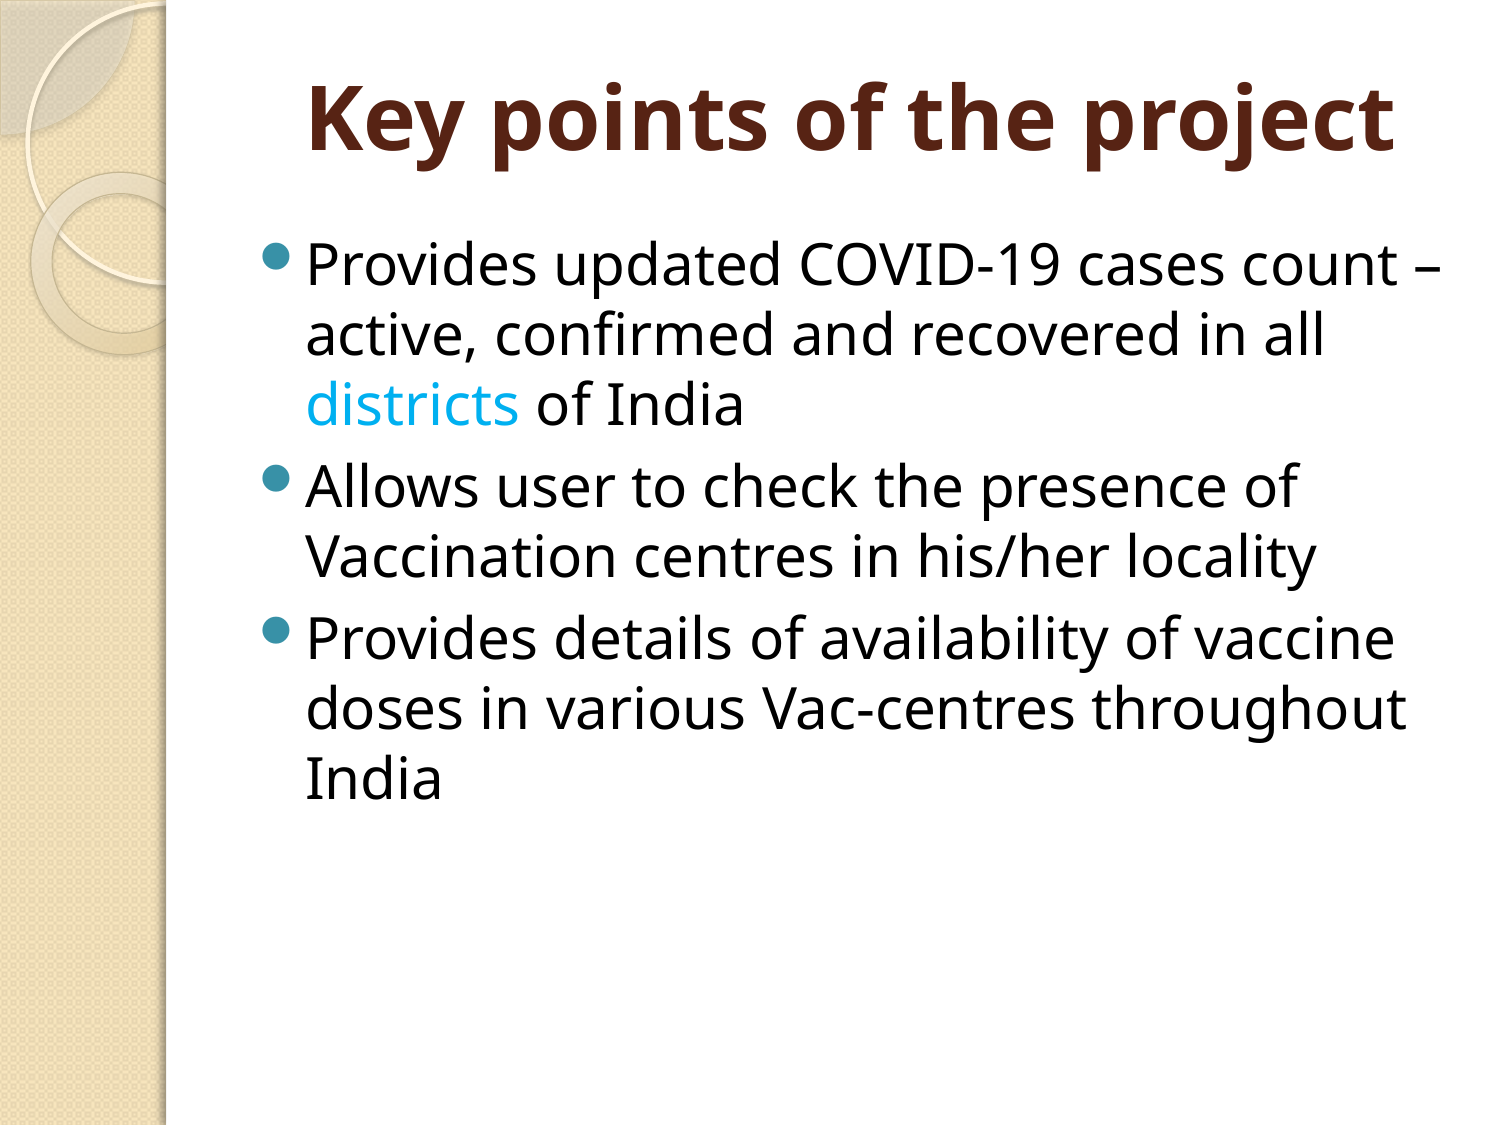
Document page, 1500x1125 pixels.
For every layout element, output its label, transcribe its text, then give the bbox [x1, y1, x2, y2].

title Key points of the project [235, 45, 1466, 185]
list Provides updated COVID-19 cases count – active, confirmed and recovered in all districts of India Allows user to check the presence of Vaccination centres in his/her locality Provides details of availability of vaccine doses in various Vac-centres throughout India [230, 219, 1461, 1049]
